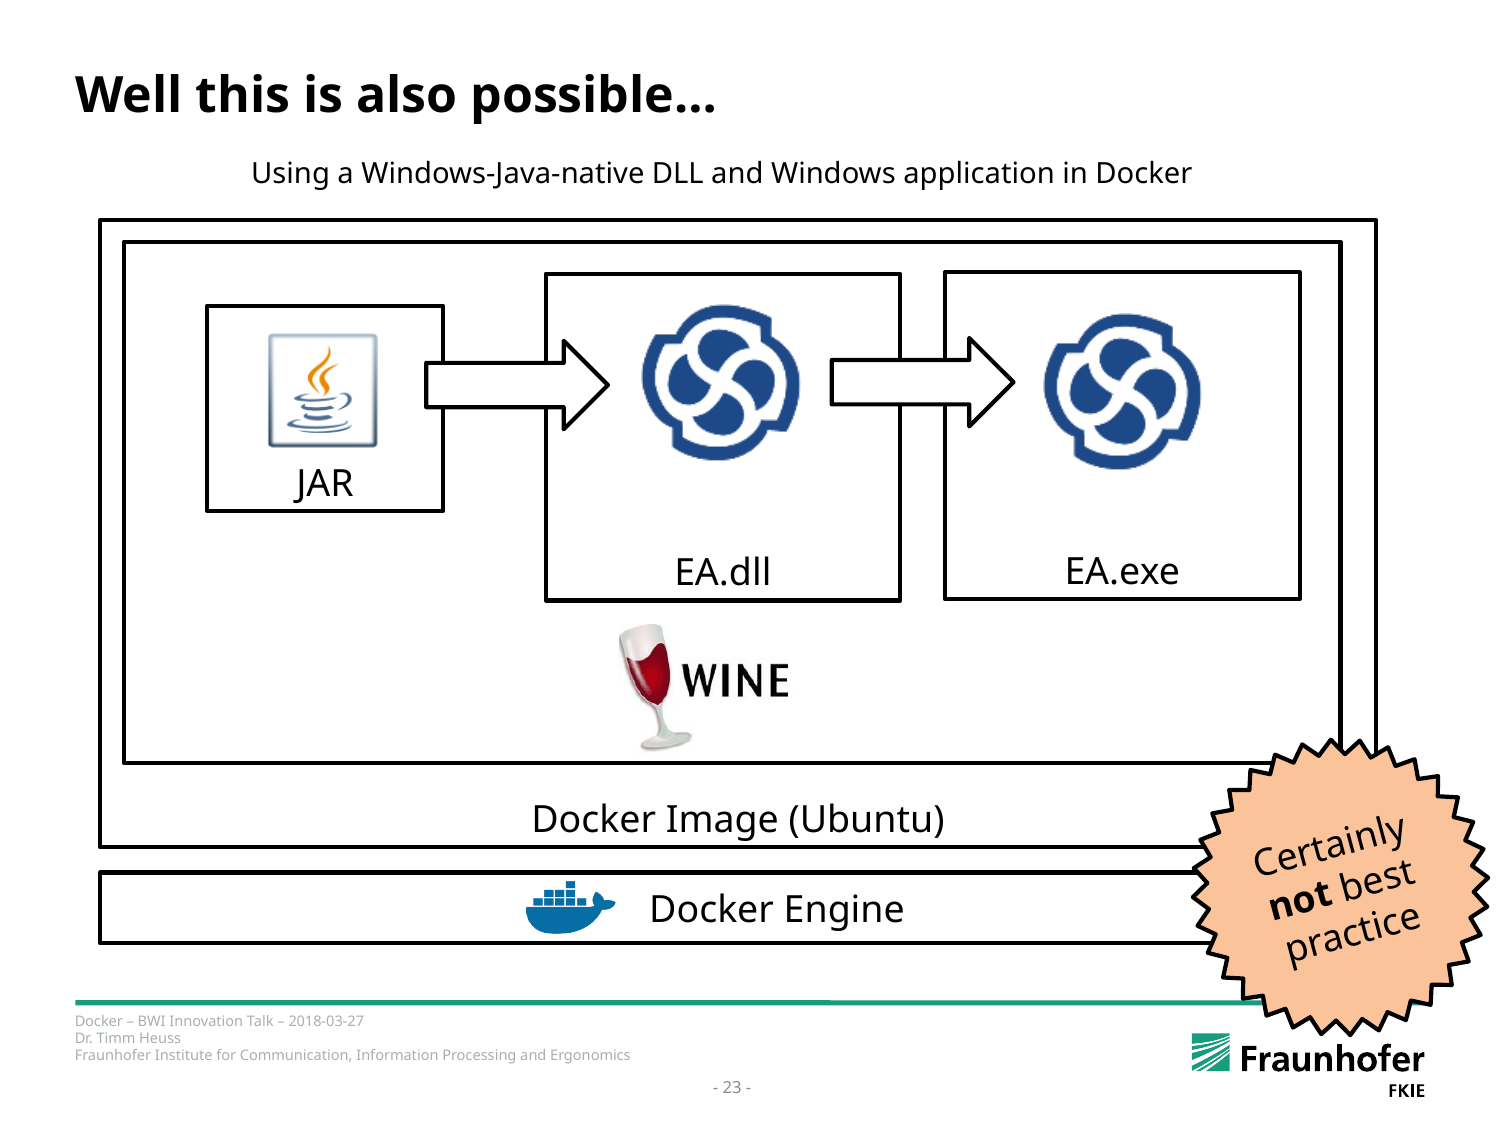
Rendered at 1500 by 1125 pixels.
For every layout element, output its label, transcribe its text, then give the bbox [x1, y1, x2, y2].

title Well this is also possible… [75, 62, 1425, 134]
picture [640, 303, 804, 466]
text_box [123, 241, 1341, 764]
text_box Certainly not best practice [1191, 738, 1491, 1038]
picture [1041, 312, 1205, 474]
picture [254, 325, 390, 461]
text_box Docker Image (Ubuntu) [98, 218, 1378, 849]
text_box Using a Windows-Java-native DLL and Windows application in Docker [221, 147, 1223, 197]
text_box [100, 872, 1377, 944]
